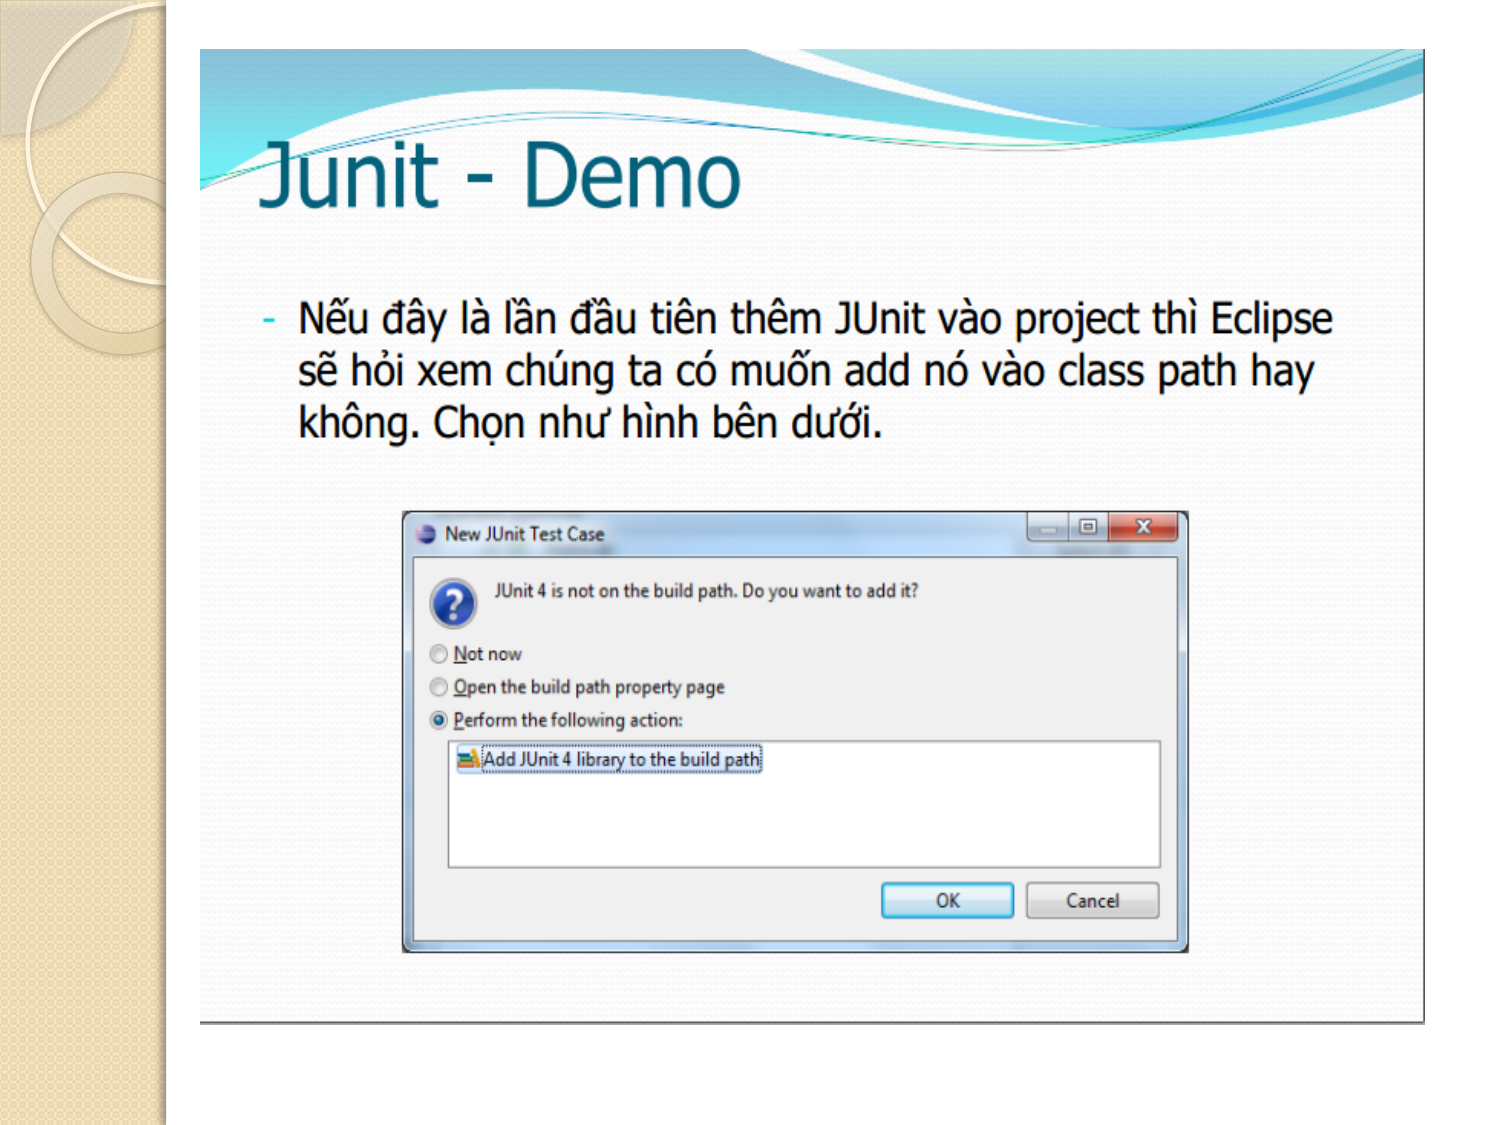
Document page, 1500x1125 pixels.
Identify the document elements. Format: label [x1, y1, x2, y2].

list [199, 49, 1426, 1026]
